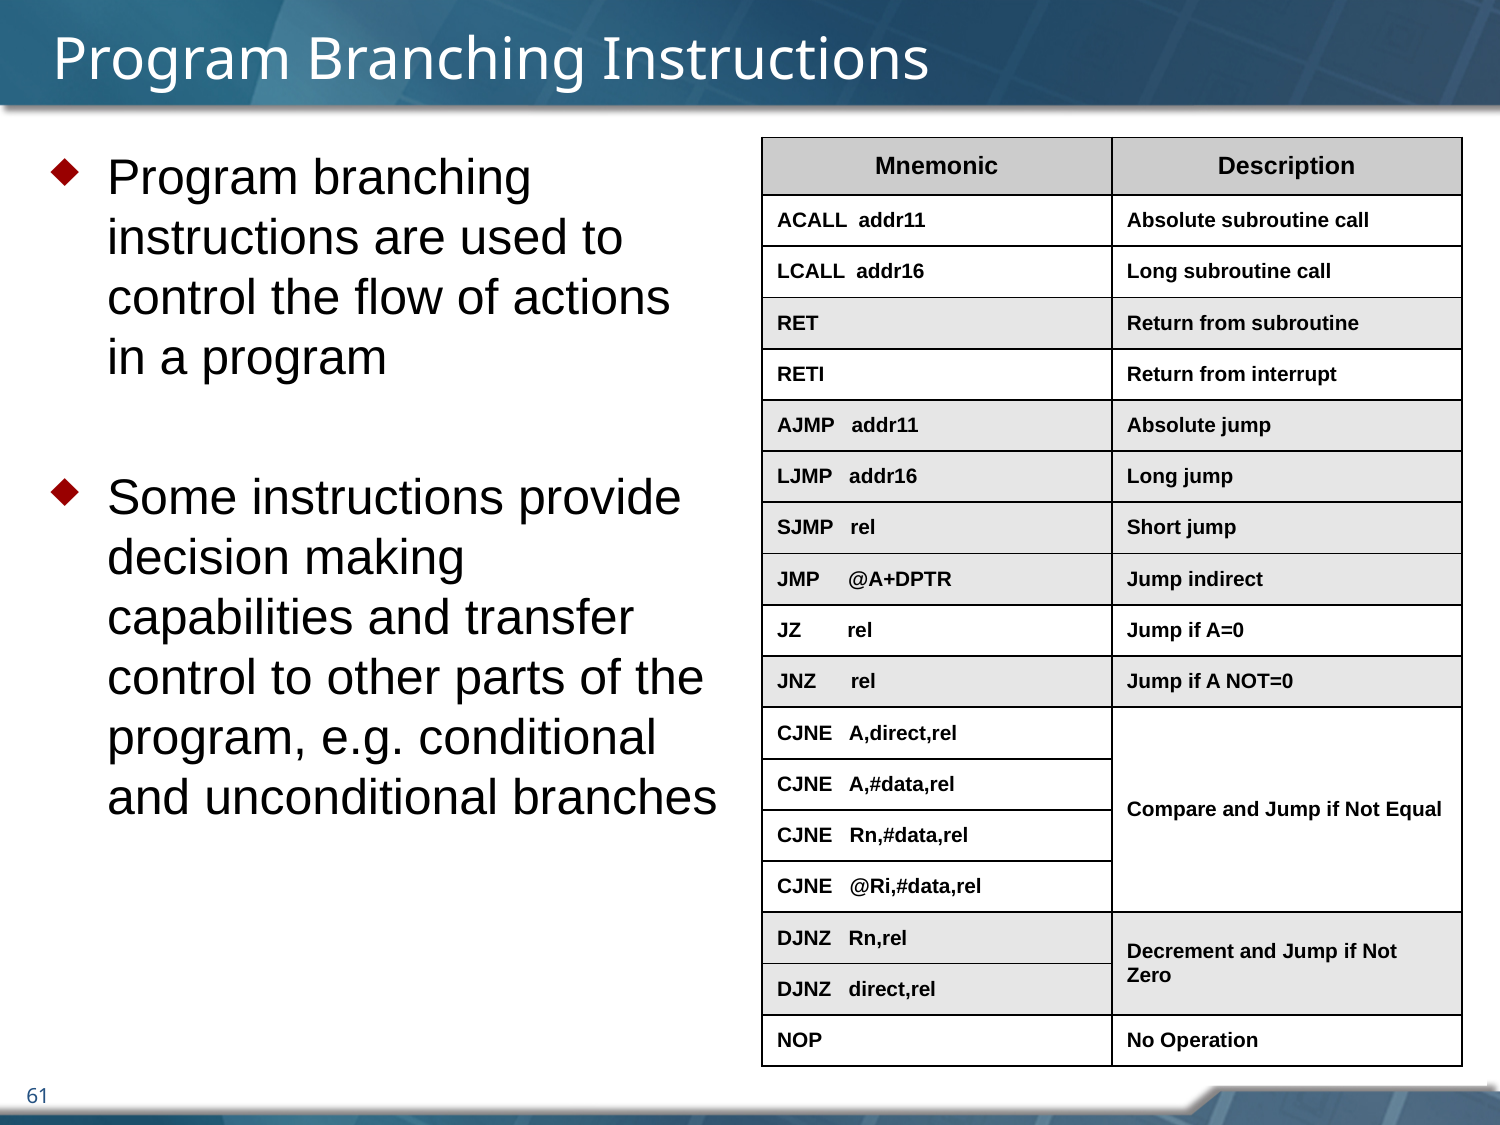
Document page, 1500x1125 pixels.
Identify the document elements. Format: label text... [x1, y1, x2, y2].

table_cell AJMP addr11 [763, 401, 1111, 450]
picture [0, 0, 1500, 124]
table_cell DJNZ Rn,rel [763, 913, 1111, 963]
table_cell RET [763, 298, 1111, 348]
table_cell Compare and Jump if Not Equal [1113, 708, 1461, 911]
list Program branching instructions are used to control the flow of actions in a program Some instructions provide decision making capabilities and transfer control to other parts of the program, e.g. conditional and unconditional branches [37, 137, 737, 1067]
table_cell Jump indirect [1113, 554, 1461, 604]
table_cell Jump if A NOT=0 [1113, 657, 1461, 706]
table_cell JZ rel [763, 606, 1111, 655]
table_cell LCALL addr16 [763, 247, 1111, 297]
table_cell Absolute subroutine call [1113, 196, 1461, 245]
table_cell RETI [763, 350, 1111, 399]
table_cell CJNE @Ri,#data,rel [763, 862, 1111, 911]
table_cell No Operation [1113, 1016, 1461, 1065]
picture [0, 1070, 1500, 1125]
table_cell Long jump [1113, 452, 1461, 501]
table_cell NOP [763, 1016, 1111, 1065]
table_cell Return from subroutine [1113, 298, 1461, 348]
table_cell Return from interrupt [1113, 350, 1461, 399]
table_cell Jump if A=0 [1113, 606, 1461, 655]
table_cell CJNE A,direct,rel [763, 708, 1111, 758]
table_header Description [1113, 138, 1461, 194]
table_cell LJMP addr16 [763, 452, 1111, 501]
title Program Branching Instructions [37, 0, 1462, 113]
table_cell DJNZ direct,rel [763, 964, 1111, 1014]
table_cell CJNE Rn,#data,rel [763, 811, 1111, 860]
table_cell JMP @A+DPTR [763, 554, 1111, 604]
table_cell ACALL addr11 [763, 196, 1111, 245]
text_box [1140, 922, 1487, 1086]
table_cell SJMP rel [763, 503, 1111, 553]
table_cell JNZ rel [763, 657, 1111, 706]
table_header Mnemonic [763, 138, 1111, 194]
table_cell Short jump [1113, 503, 1461, 553]
table_cell CJNE A,#data,rel [763, 760, 1111, 809]
table_cell Absolute jump [1113, 401, 1461, 450]
table_cell Long subroutine call [1113, 247, 1461, 297]
table_cell Decrement and Jump if Not Zero [1113, 913, 1461, 1014]
